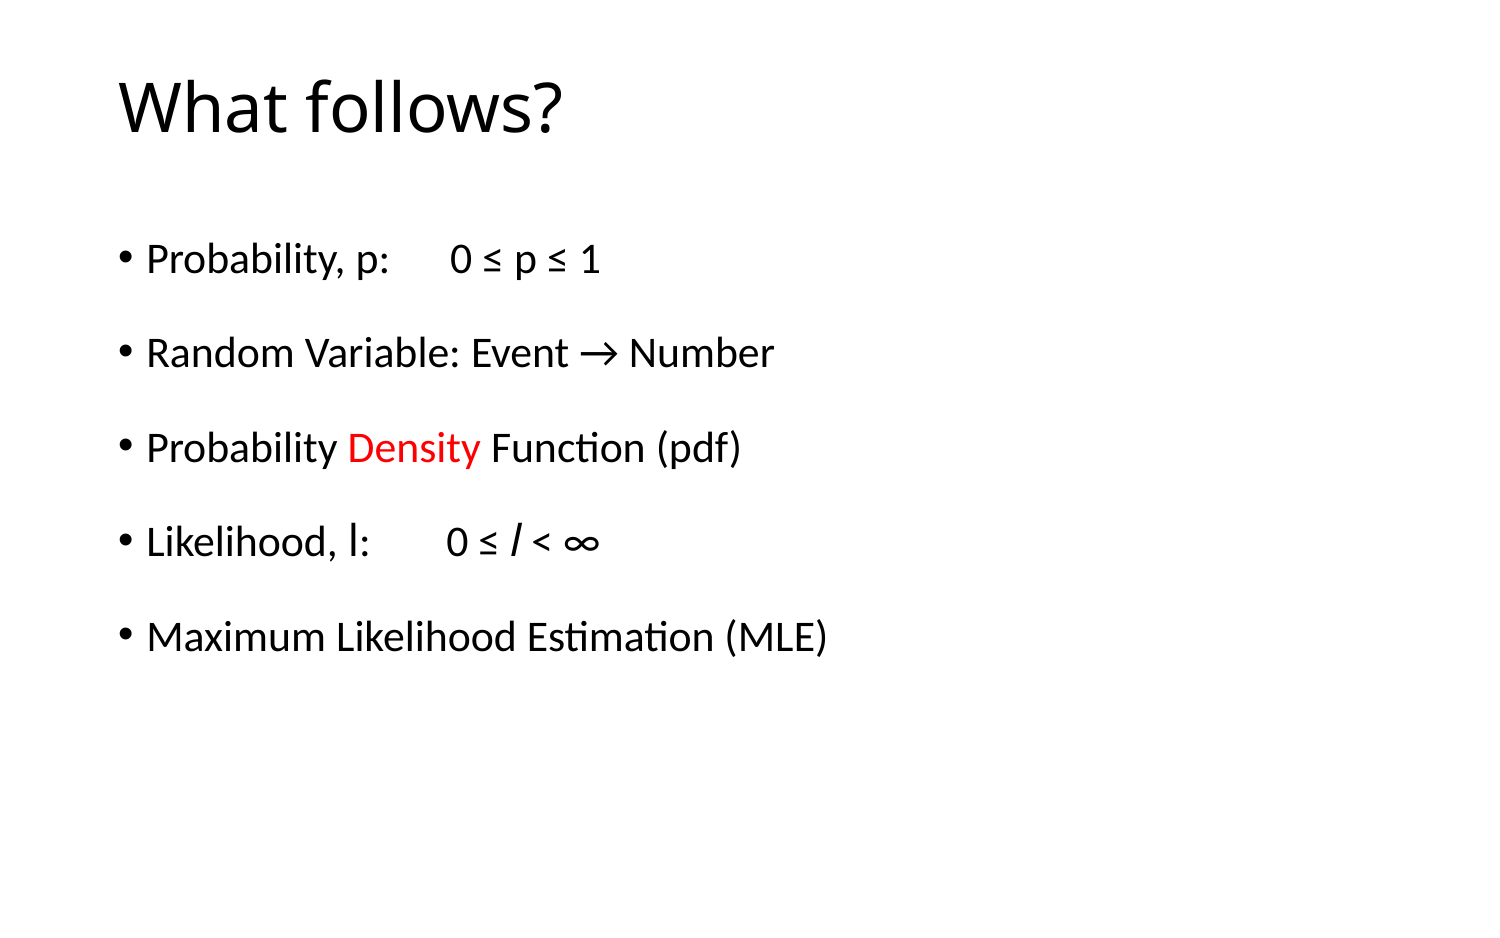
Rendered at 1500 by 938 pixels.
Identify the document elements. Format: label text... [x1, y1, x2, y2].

list Probability, p: 0 ≤ p ≤ 1 Random Variable: Event → Number Probability Density Function (pdf) Likelihood, l: 0 ≤ l < ∞ Maximum Likelihood Estimation (MLE) [103, 196, 1397, 845]
title What follows? [103, 49, 1397, 171]
